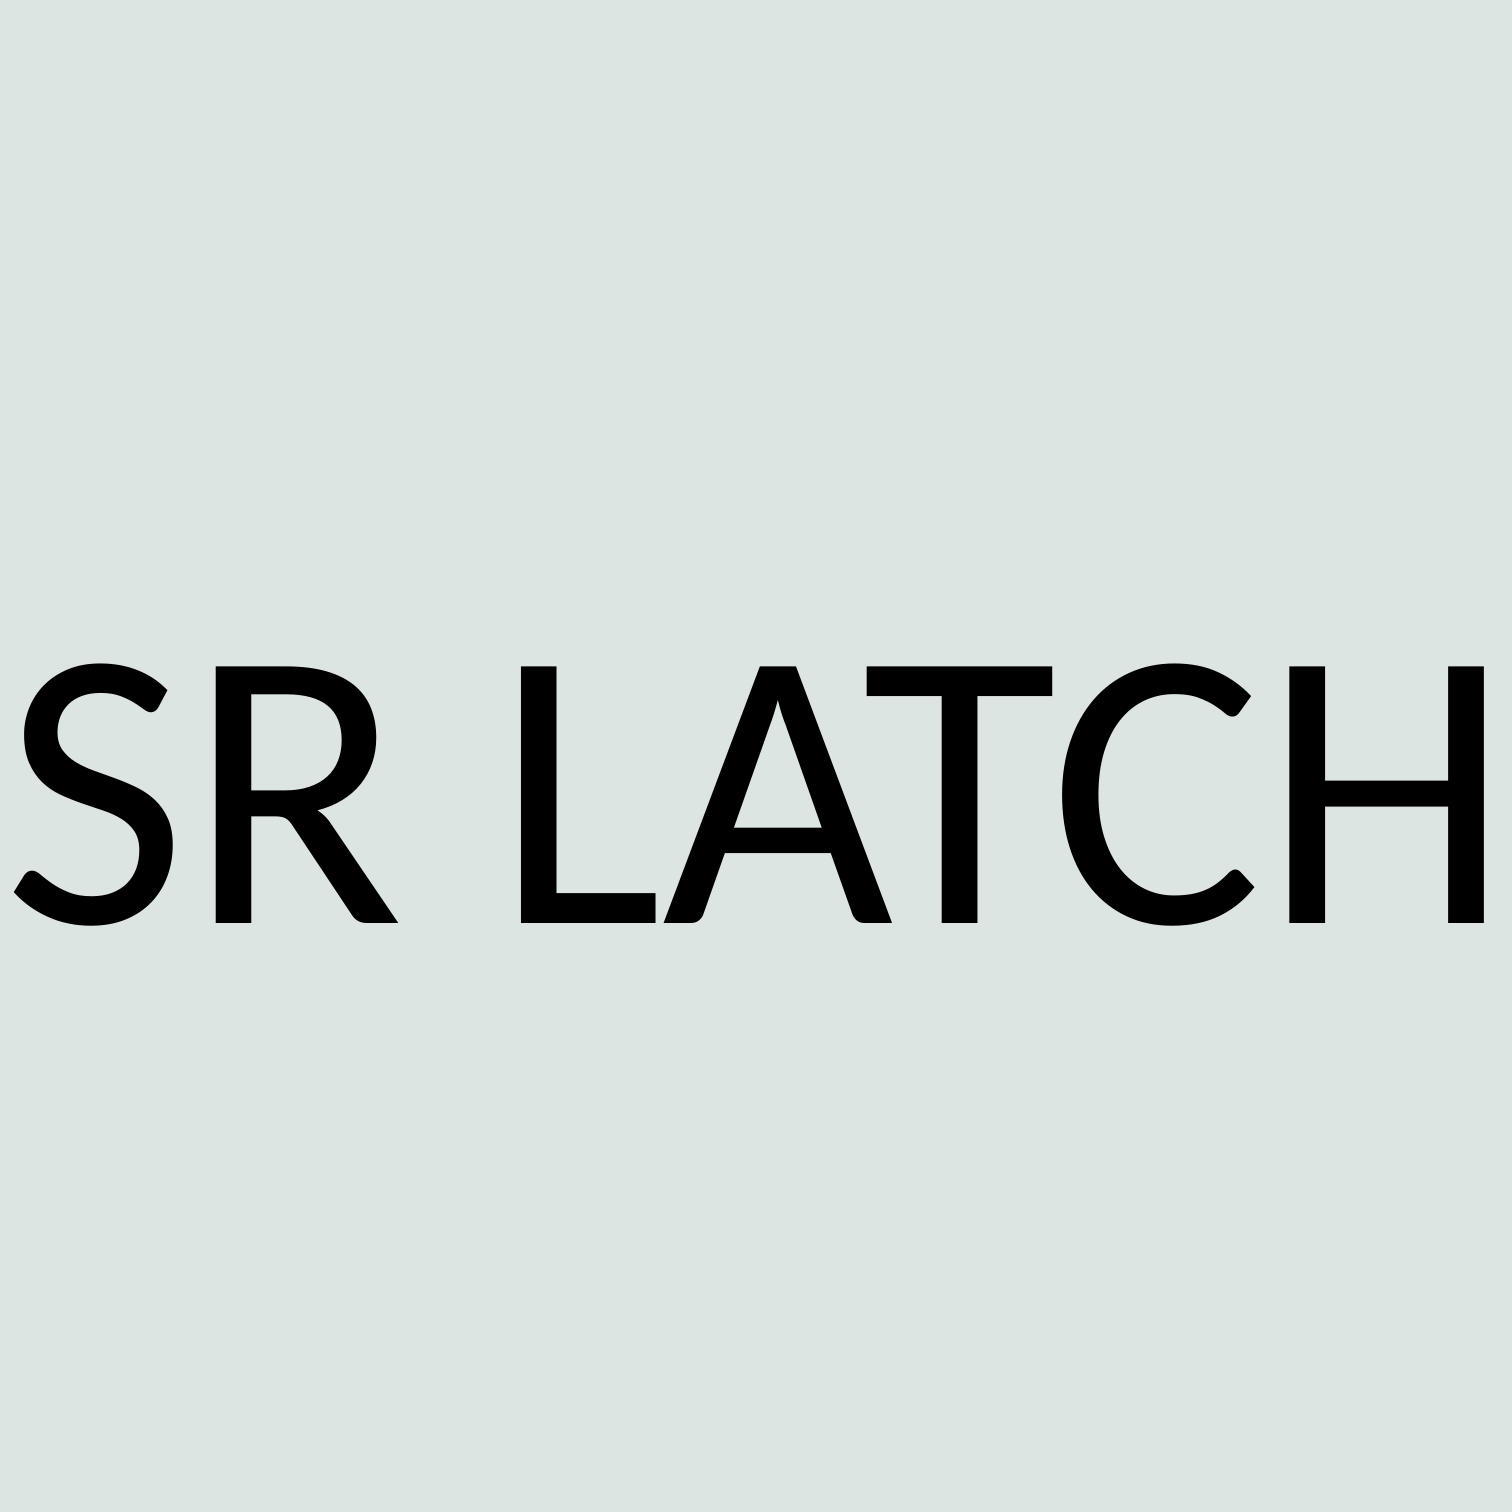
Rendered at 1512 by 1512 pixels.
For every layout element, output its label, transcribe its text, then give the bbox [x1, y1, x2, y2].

text_box SR LATCH [0, 516, 1512, 1011]
